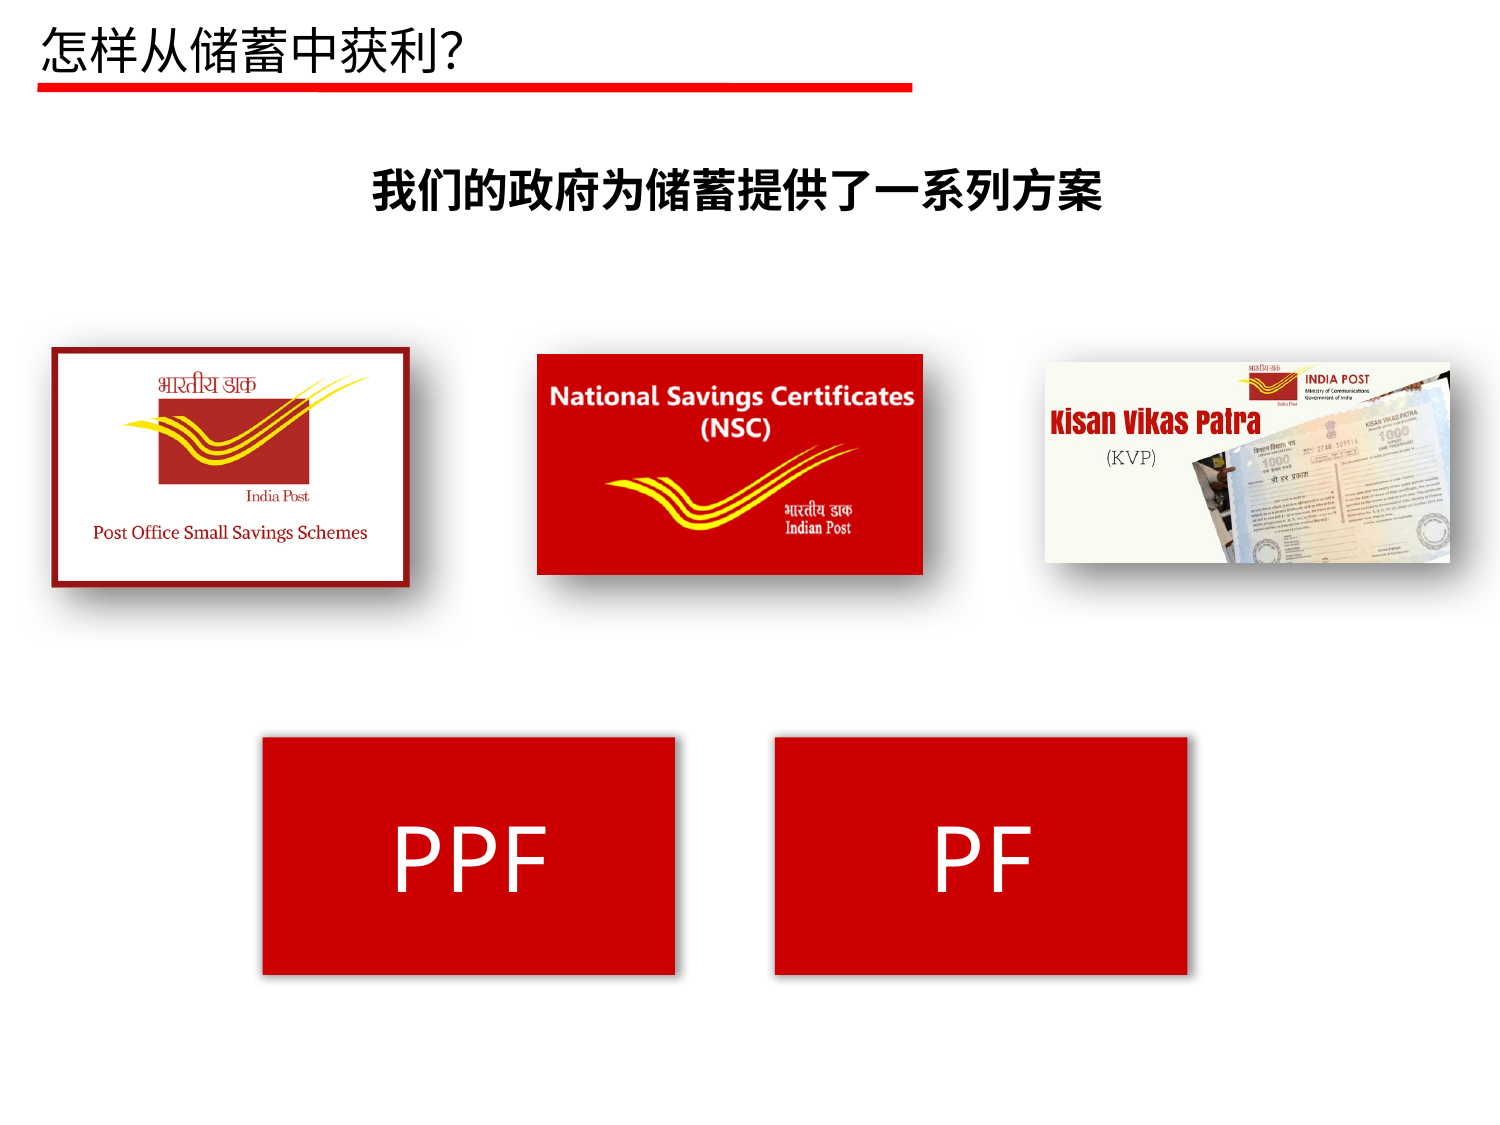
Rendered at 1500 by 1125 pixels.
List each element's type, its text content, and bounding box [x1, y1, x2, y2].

picture [537, 354, 923, 576]
picture [1045, 362, 1451, 563]
text_box 怎样从储蓄中获利？ [24, 12, 1013, 88]
text_box PPF [260, 735, 677, 977]
text_box PF [773, 735, 1190, 977]
text_box 我们的政府为储蓄提供了一系列方案 [37, 154, 1438, 224]
picture [49, 347, 411, 588]
